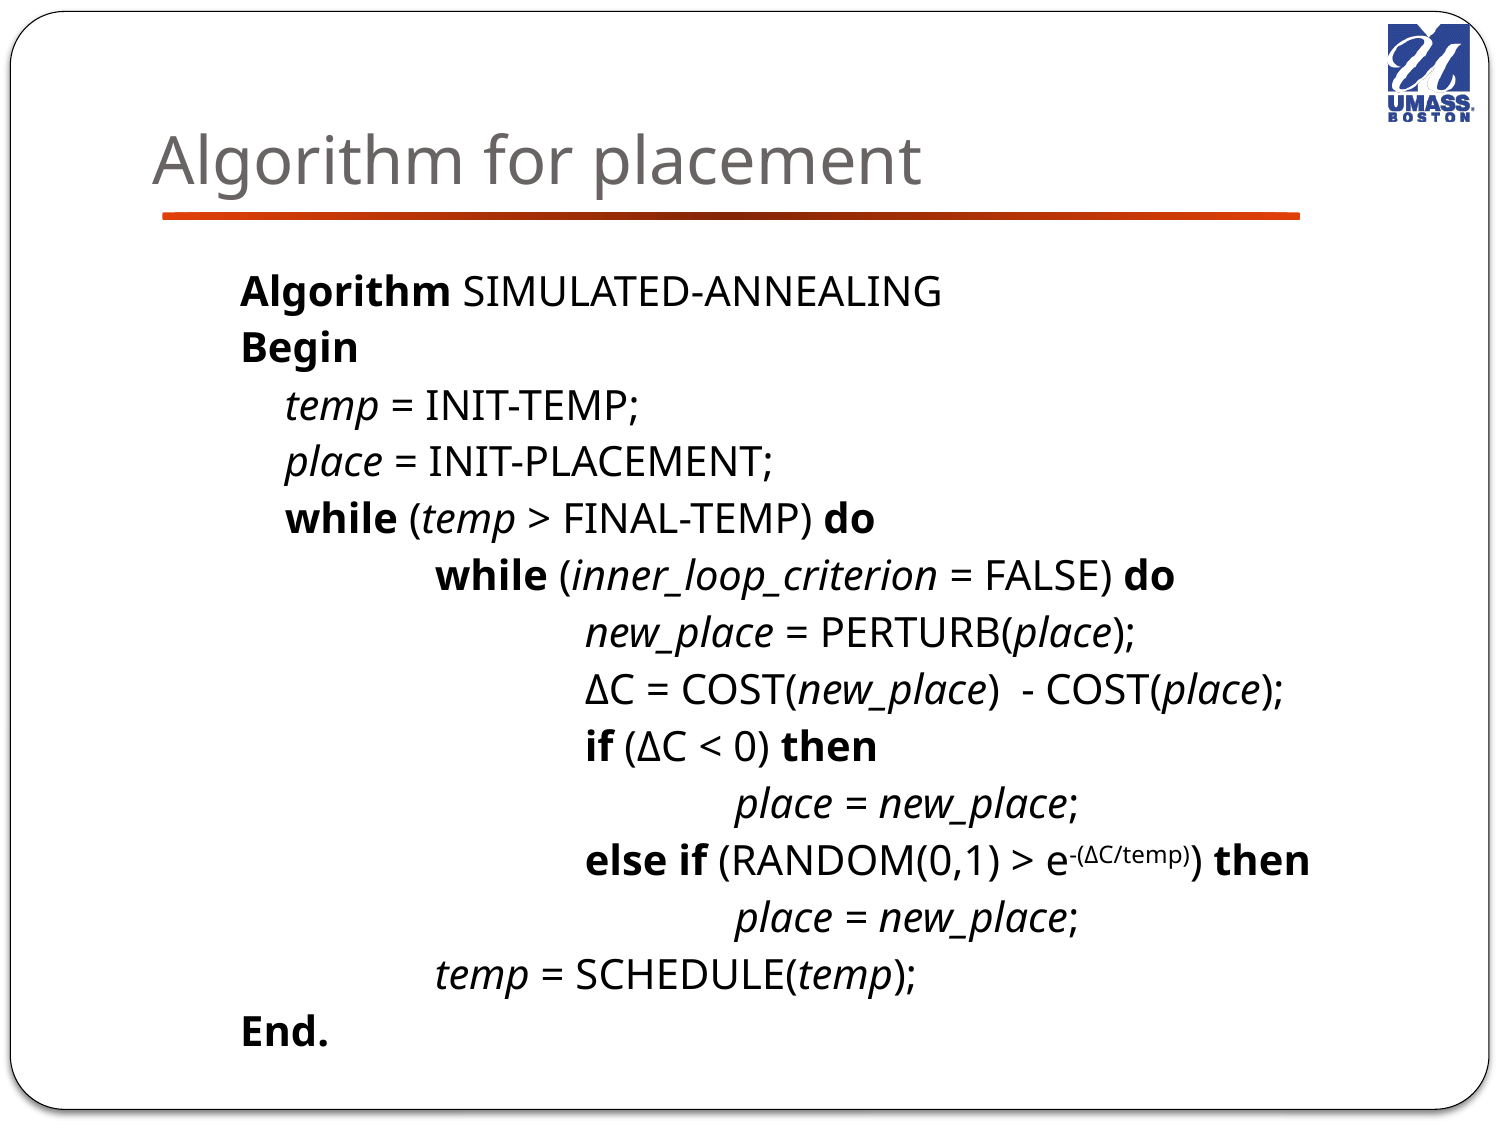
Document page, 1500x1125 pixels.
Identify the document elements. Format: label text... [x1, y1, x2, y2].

title Algorithm for placement [137, 87, 1301, 213]
list Algorithm SIMULATED-ANNEALING Begin temp = INIT-TEMP; place = INIT-PLACEMENT; while (temp > FINAL-TEMP) do while (inner_loop_criterion = FALSE) do new_place = PERTURB(place); ΔC = COST(new_place) - COST(place); if (ΔC < 0) then place = new_place; else if (RANDOM(0,1) > e-(ΔC/temp)) then place = new_place; temp = SCHEDULE(temp); End. [224, 262, 1500, 938]
picture [1387, 24, 1475, 122]
